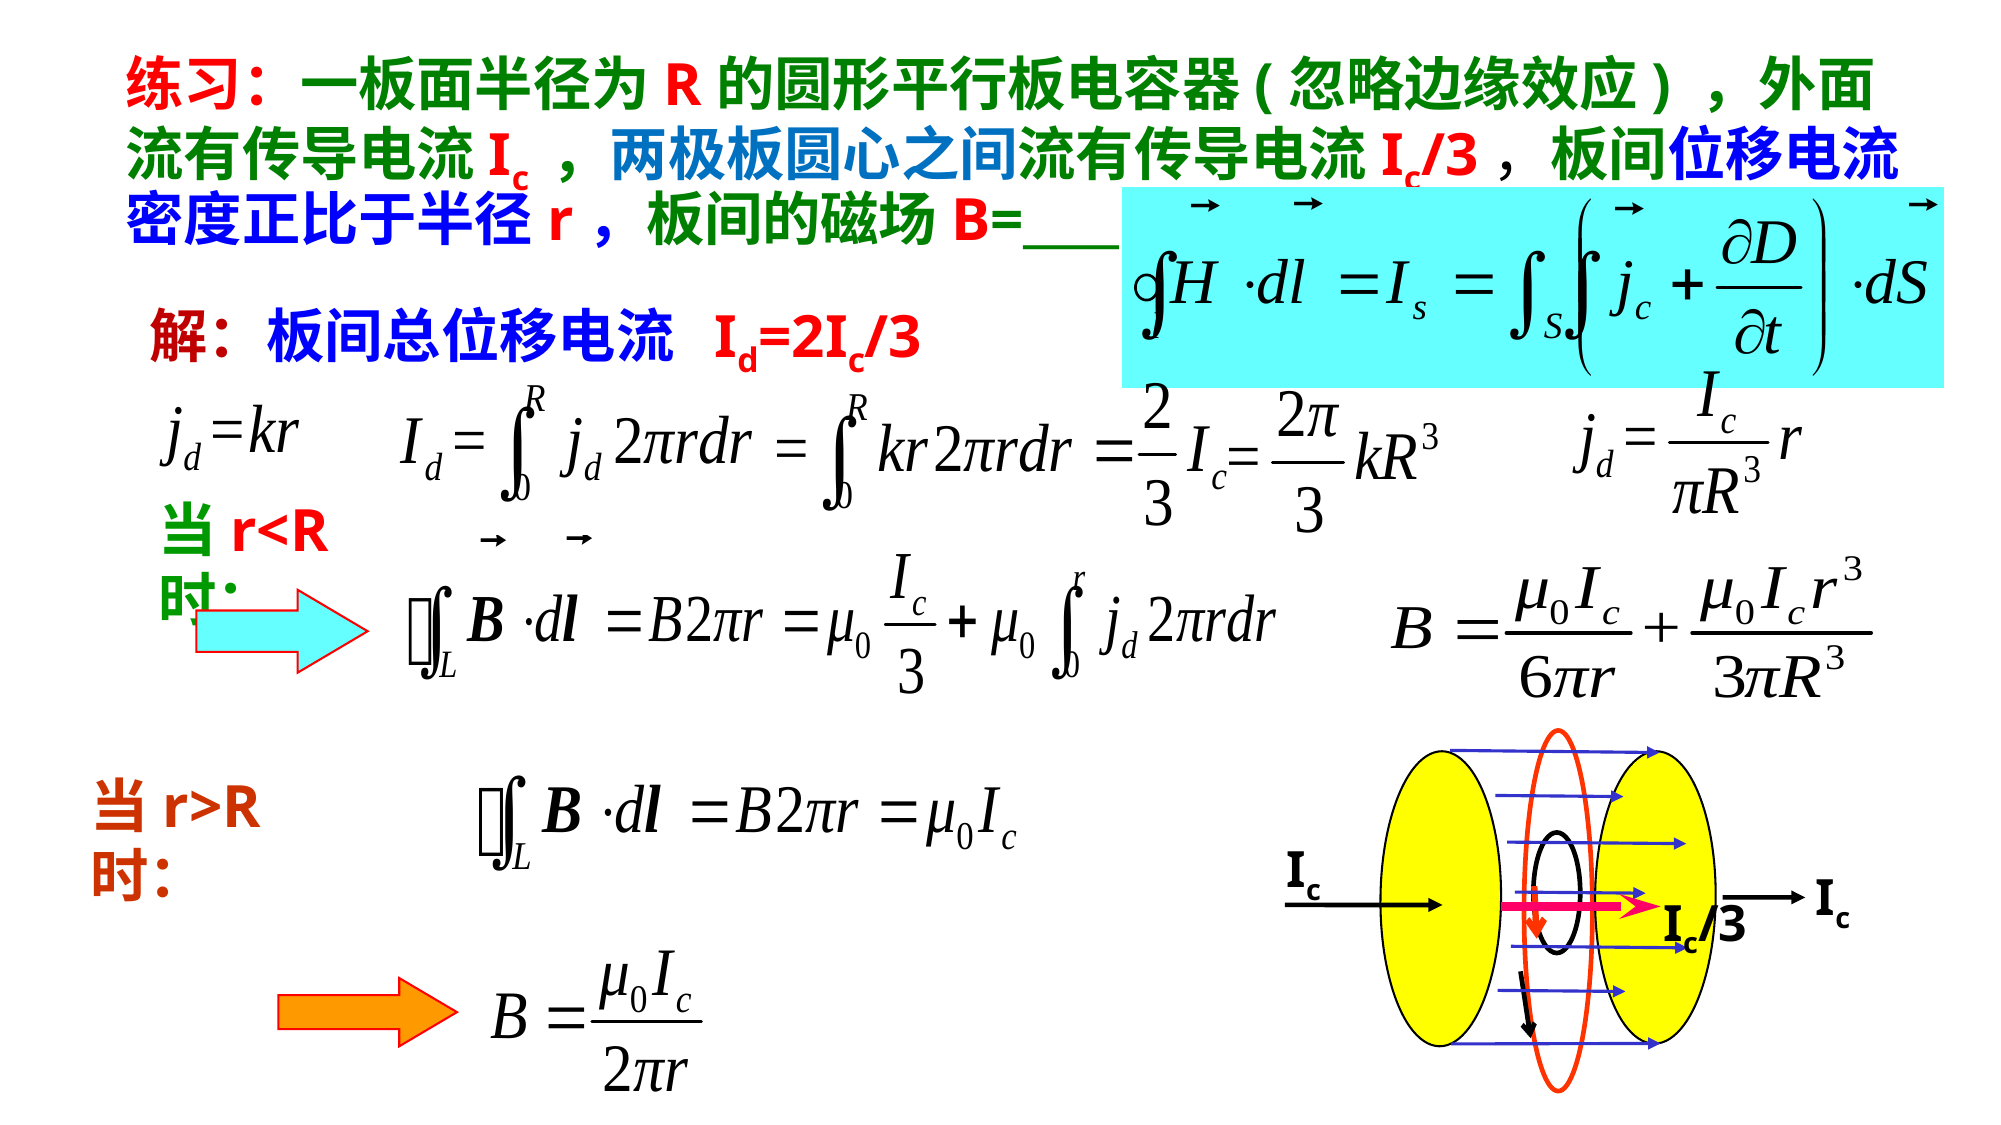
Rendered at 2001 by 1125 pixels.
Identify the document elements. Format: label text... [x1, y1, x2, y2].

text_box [396, 535, 1288, 709]
text_box 当r>R时： [75, 761, 385, 917]
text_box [466, 752, 1029, 884]
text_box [1377, 539, 1885, 711]
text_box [1520, 730, 1593, 749]
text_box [478, 931, 715, 1107]
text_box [1218, 371, 1450, 548]
text_box 练习：一板面半径为R的圆形平行板电容器(忽略边缘效应) ，外面流有传导电流Ic ，两极板圆心之间流有传导电流Ic/3，板间位移电流密度正比于半径r，板间的磁场B=____。 [110, 48, 1934, 261]
text_box [196, 589, 368, 673]
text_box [389, 366, 762, 515]
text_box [1558, 351, 1815, 529]
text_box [1271, 750, 1880, 1047]
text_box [766, 363, 1238, 533]
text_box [1121, 186, 1945, 389]
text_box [145, 384, 315, 488]
text_box [278, 978, 457, 1047]
text_box 解：板间总位移电流 Id=2Ic/3 [135, 292, 1111, 387]
text_box 当r<R时： [143, 485, 461, 641]
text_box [1520, 1054, 1593, 1092]
